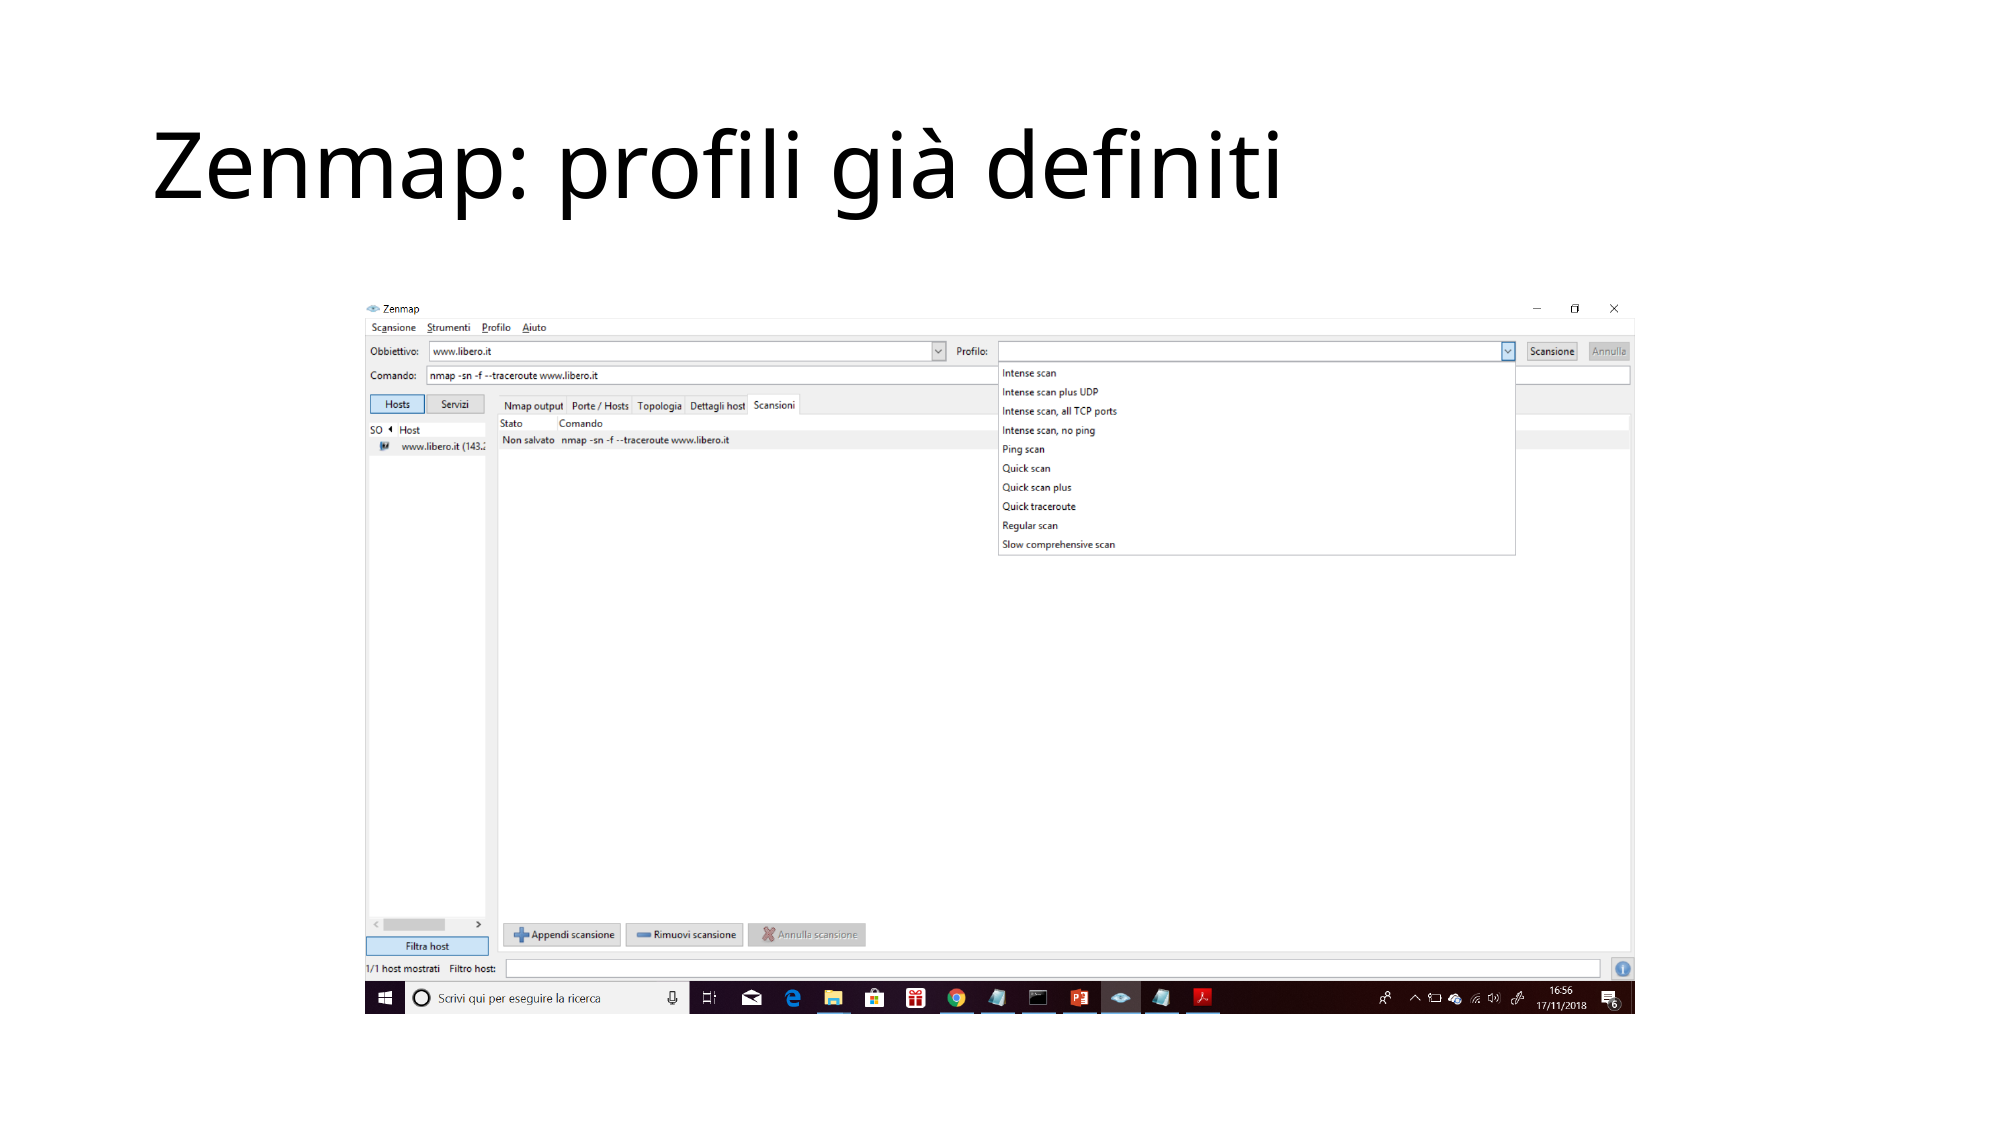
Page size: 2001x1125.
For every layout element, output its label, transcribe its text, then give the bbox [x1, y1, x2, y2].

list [365, 299, 1635, 1014]
title Zenmap: profili già definiti [137, 59, 1863, 278]
